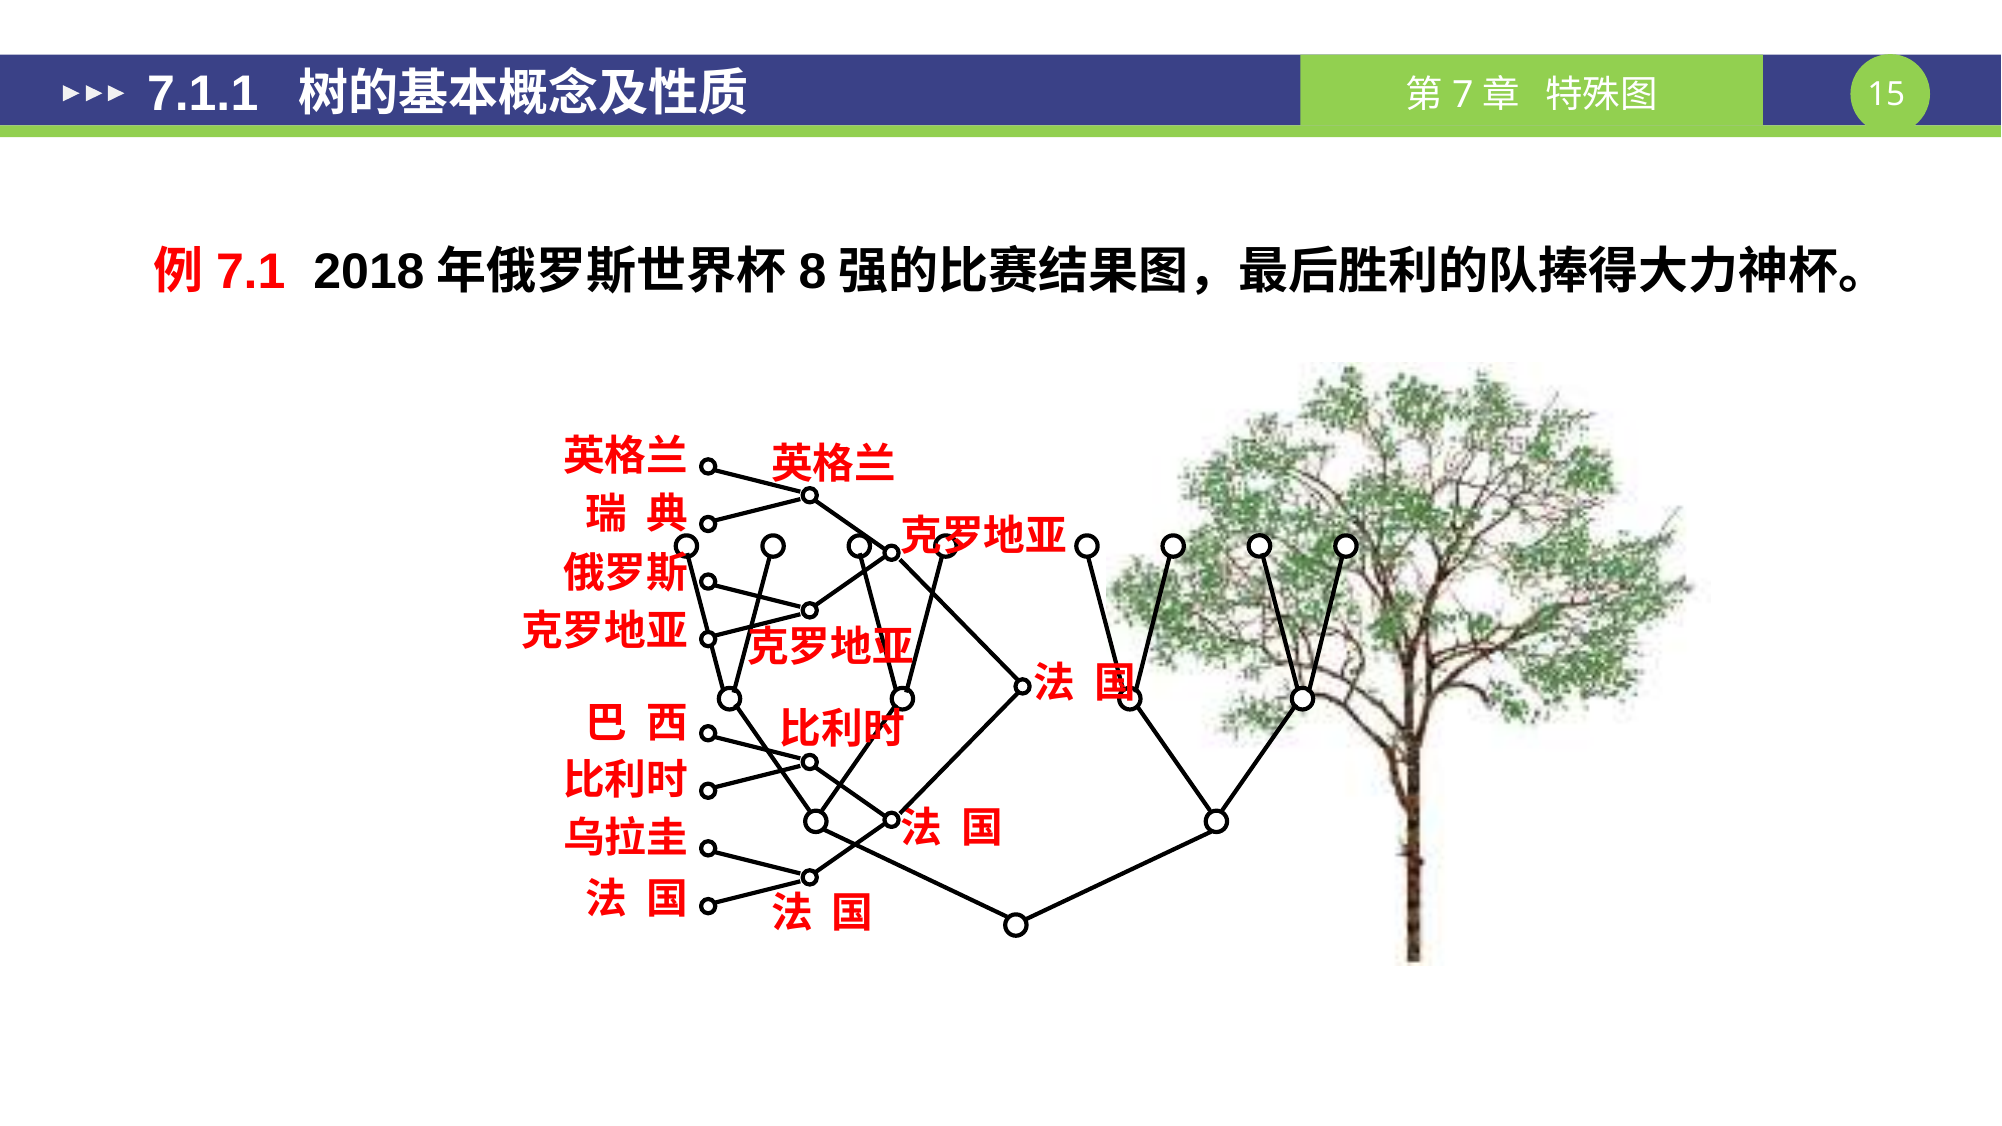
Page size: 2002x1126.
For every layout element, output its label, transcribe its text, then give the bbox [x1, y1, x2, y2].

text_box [479, 428, 1176, 957]
list 例7.1 2018年俄罗斯世界杯8强的比赛结果图，最后胜利的队捧得大力神杯。 [133, 198, 1899, 337]
picture [1106, 362, 1711, 966]
title 7.1.1 树的基本概念及性质 [127, 55, 1003, 126]
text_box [1180, 535, 1357, 936]
